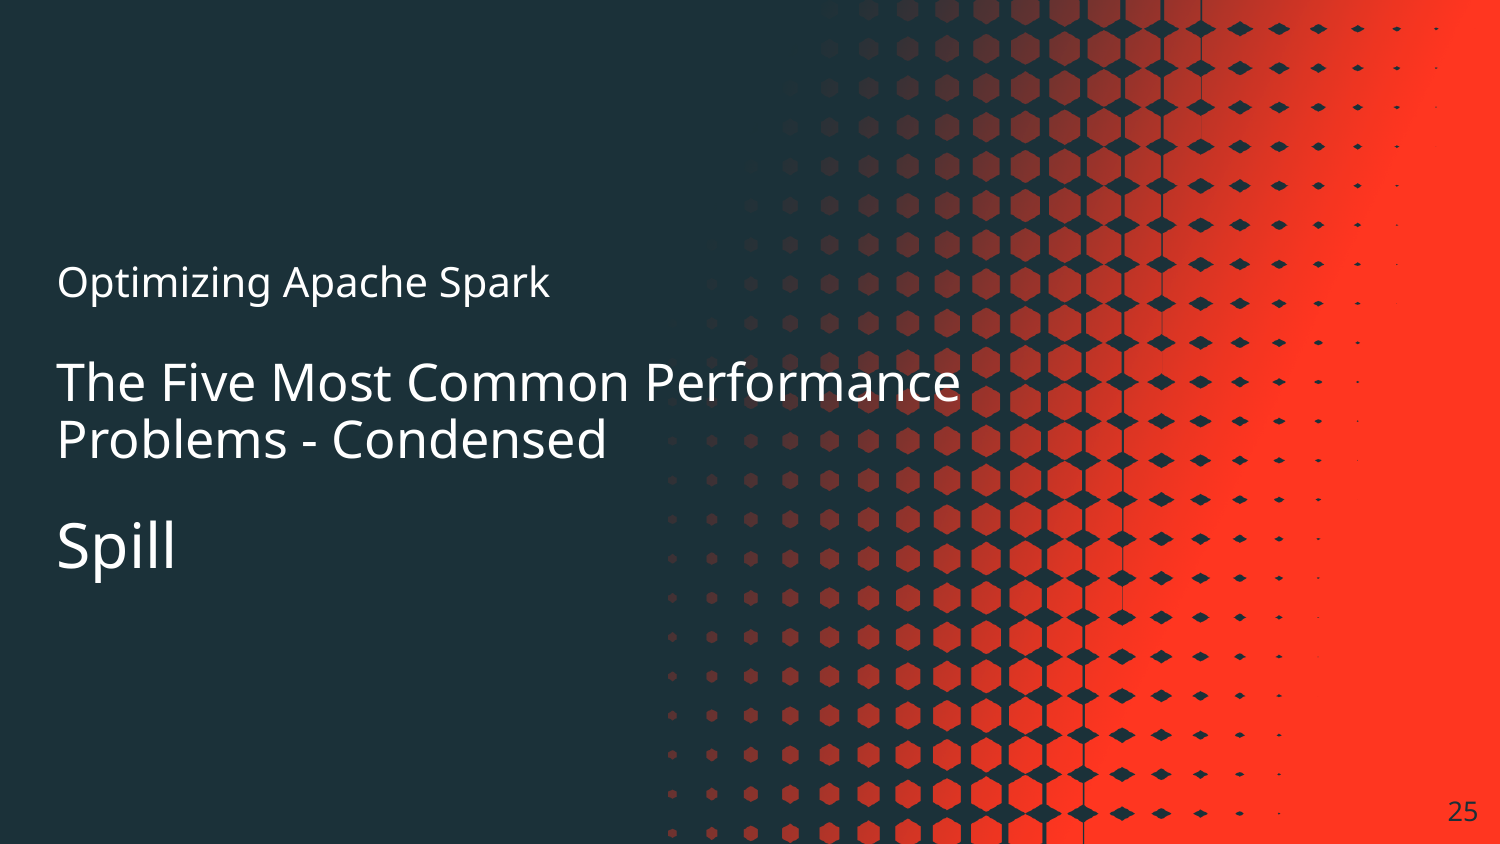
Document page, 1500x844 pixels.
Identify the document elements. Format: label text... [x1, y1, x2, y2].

slide_number ‹#› [1403, 779, 1494, 844]
picture [0, 0, 1500, 844]
text_box Optimizing Apache Spark The Five Most Common Performance Problems - Condensed Spill [56, 340, 1397, 504]
